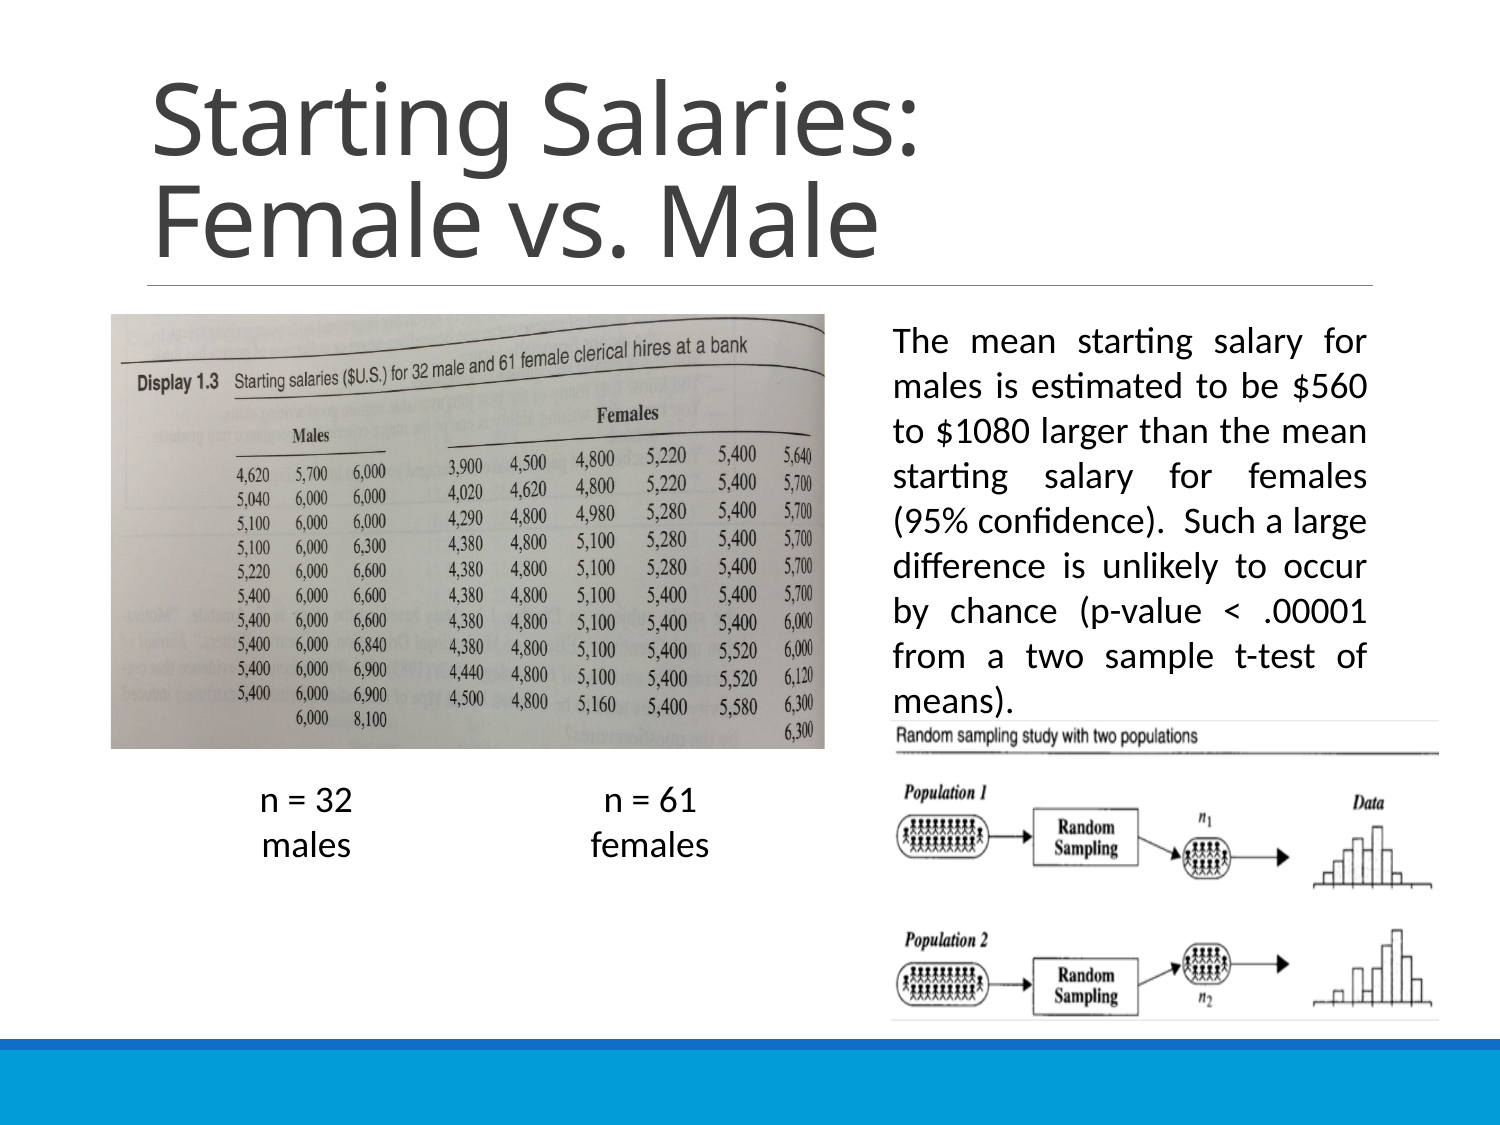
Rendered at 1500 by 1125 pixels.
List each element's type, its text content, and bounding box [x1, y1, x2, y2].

title Starting Salaries: Female vs. Male [135, 47, 1373, 285]
text_box The mean starting salary for males is estimated to be $560 to $1080 larger than the mean starting salary for females (95% confidence). Such a large difference is unlikely to occur by chance (p-value < .00001 from a two sample t-test of means). [877, 308, 1383, 728]
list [110, 313, 826, 749]
text_box n = 32 males [212, 767, 401, 873]
picture [890, 720, 1440, 1021]
text_box n = 61 females [539, 767, 761, 873]
